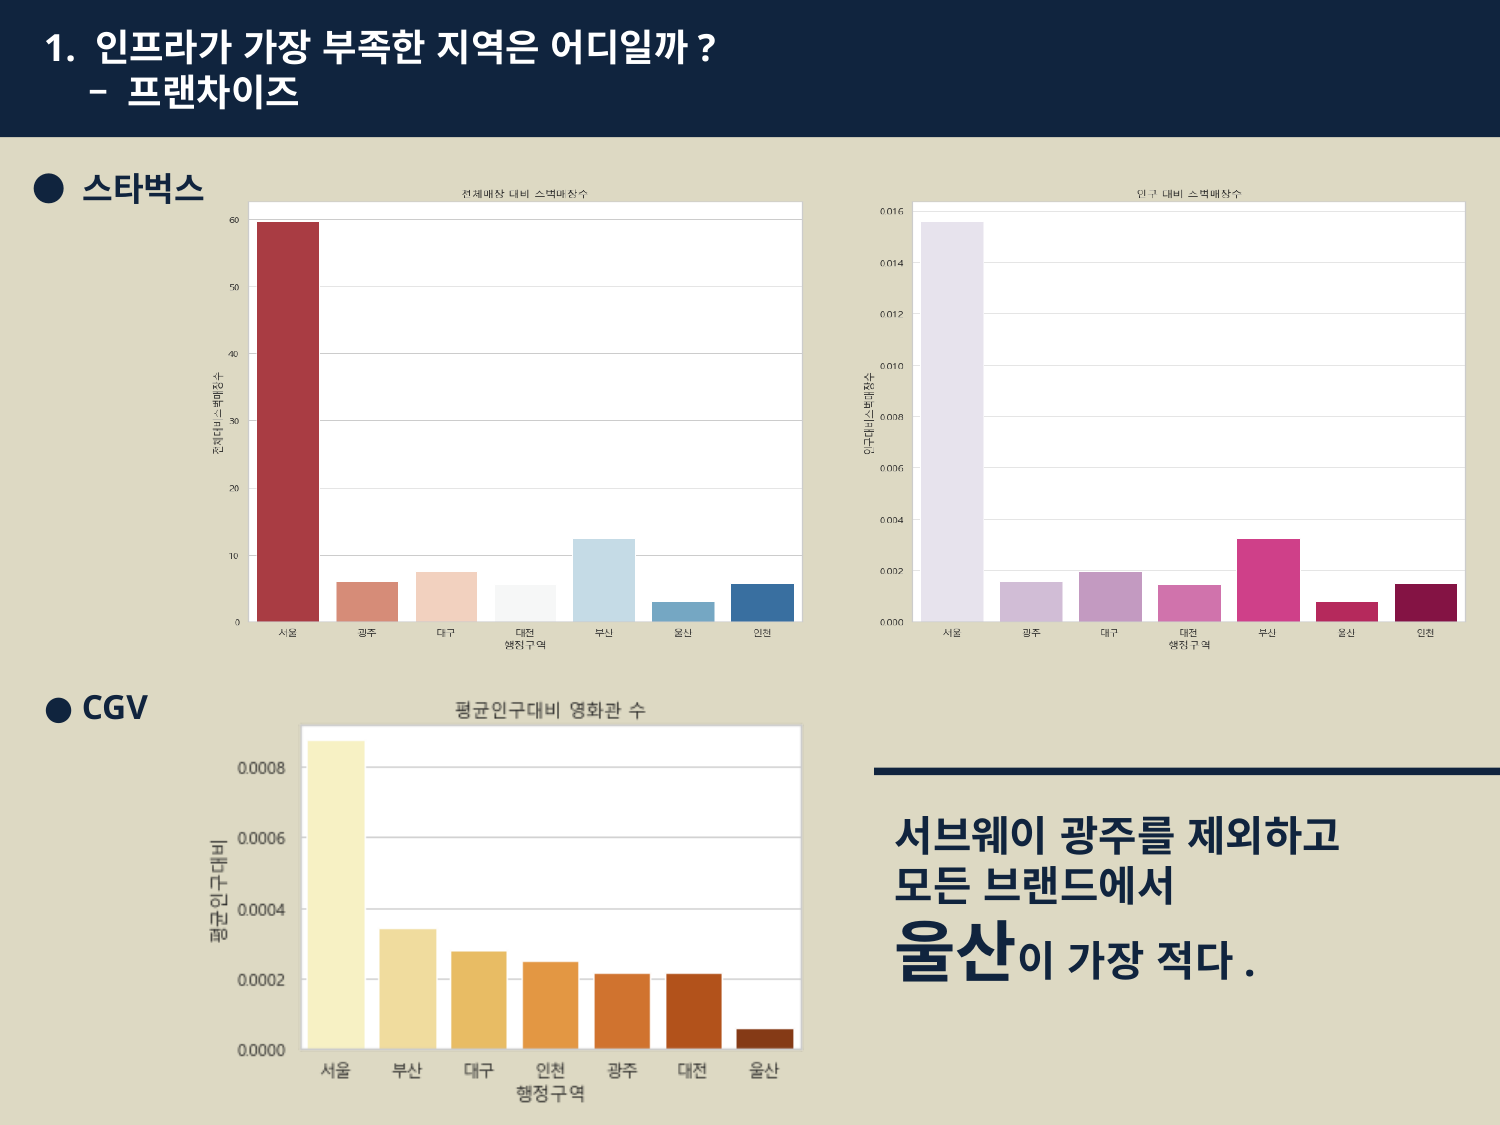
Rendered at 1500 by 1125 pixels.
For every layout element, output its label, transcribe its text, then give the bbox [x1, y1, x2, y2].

text_box 1. 인프라가 가장 부족한 지역은 어디일까? – 프랜차이즈 [0, 0, 1500, 139]
text_box 서브웨이 광주를 제외하고 모든 브랜드에서 울산이 가장 적다. [879, 802, 1483, 998]
text_box ● CGV [29, 679, 242, 734]
picture [207, 184, 1471, 656]
picture [201, 692, 810, 1117]
text_box [872, 766, 1500, 777]
text_box ● 스타벅스 [17, 160, 254, 216]
